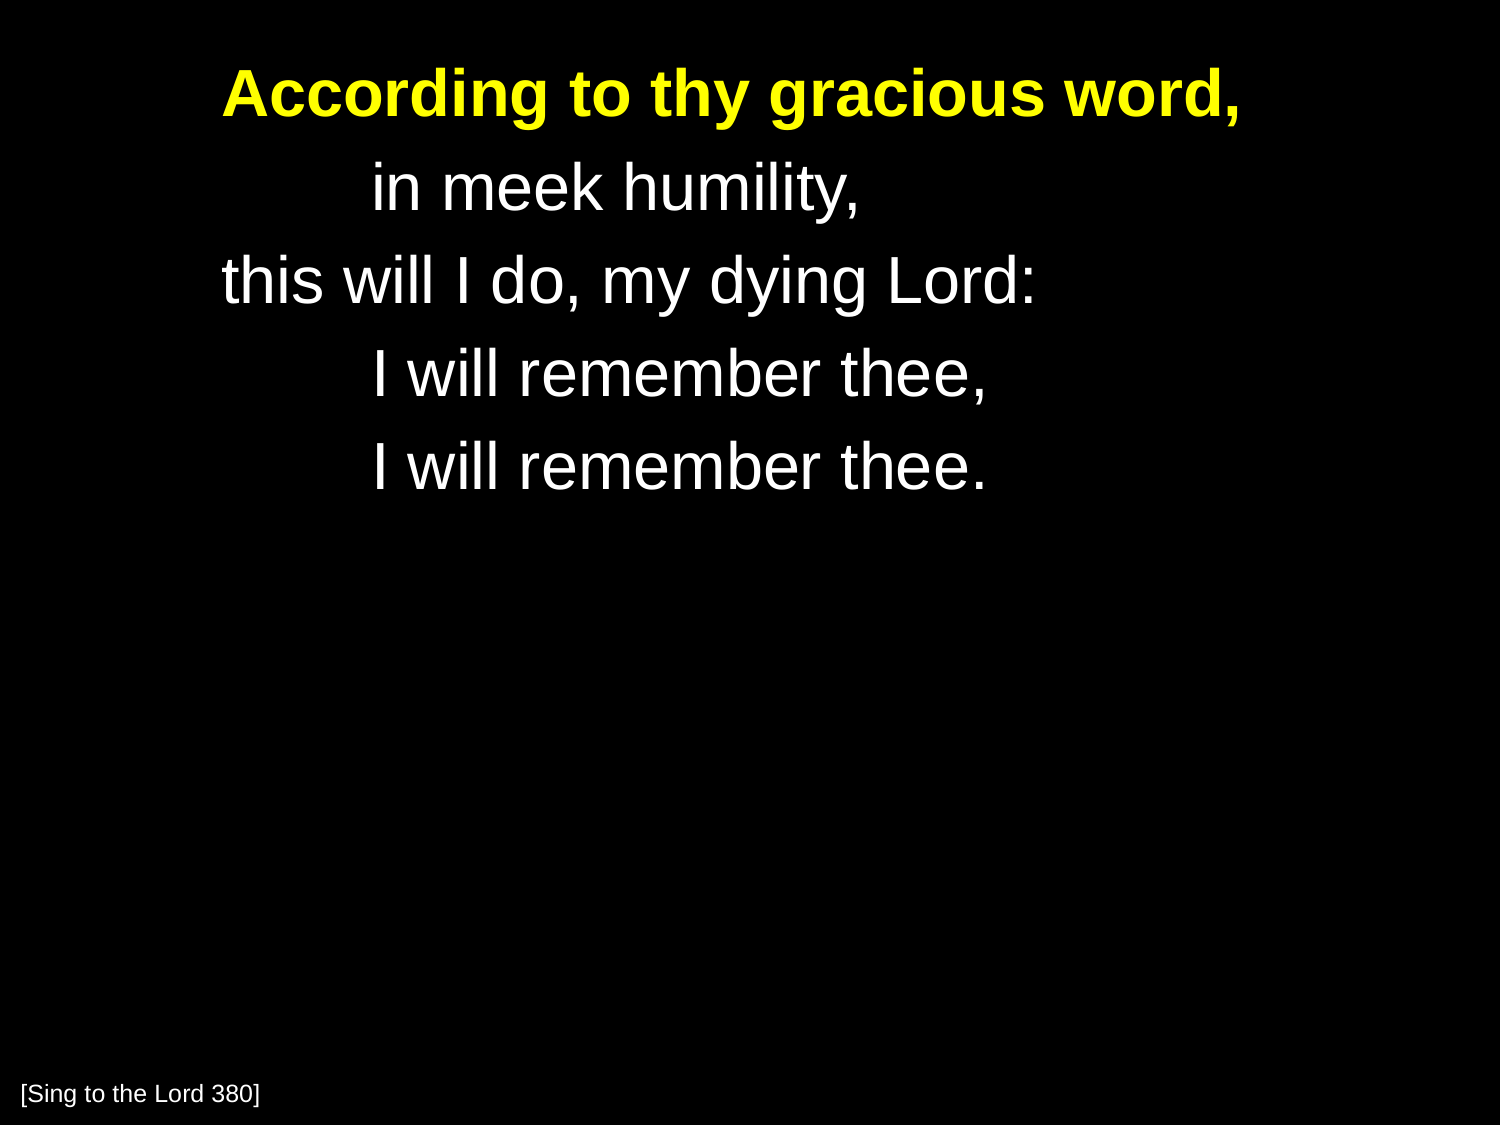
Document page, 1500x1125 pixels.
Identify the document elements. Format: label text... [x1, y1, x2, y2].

text_box [Sing to the Lord 380] [5, 1070, 526, 1115]
list According to thy gracious word, in meek humility, this will I do, my dying Lord: I will remember thee, I will remember thee. [0, 42, 1500, 1047]
